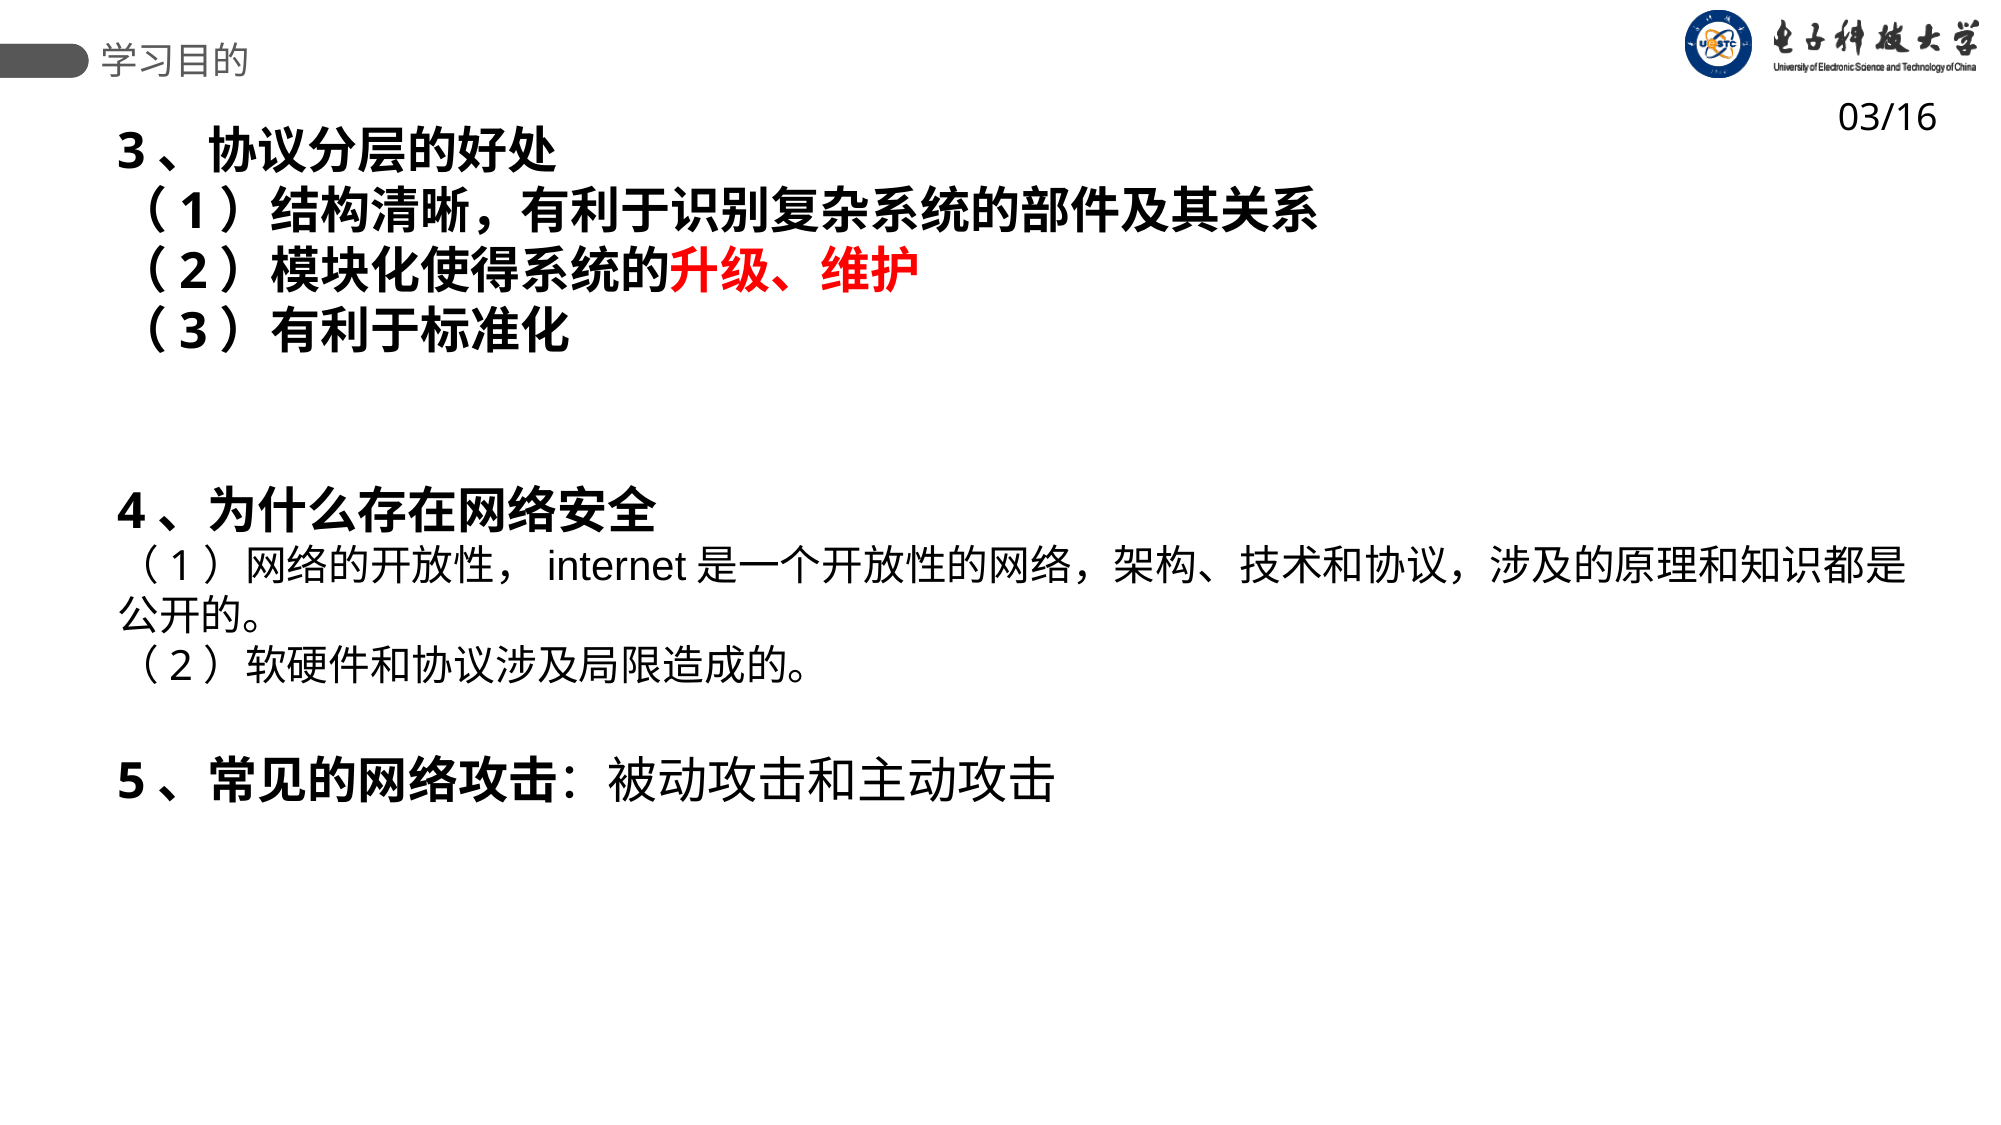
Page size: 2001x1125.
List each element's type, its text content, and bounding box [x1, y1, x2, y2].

text_box 3、协议分层的好处 （1）结构清晰，有利于识别复杂系统的部件及其关系 （2）模块化使得系统的升级、维护 （3）有利于标准化 4、为什么存在网络安全 （1）网络的开放性，internet是一个开放性的网络，架构、技术和协议，涉及的原理和知识都是公开的。 （2）软硬件和协议涉及局限造成的。 5、常见的网络攻击：被动攻击和主动攻击 [102, 111, 1956, 817]
text_box 学习目的 [100, 28, 450, 91]
picture [1685, 10, 1979, 78]
text_box 03/16 [1823, 85, 1953, 146]
